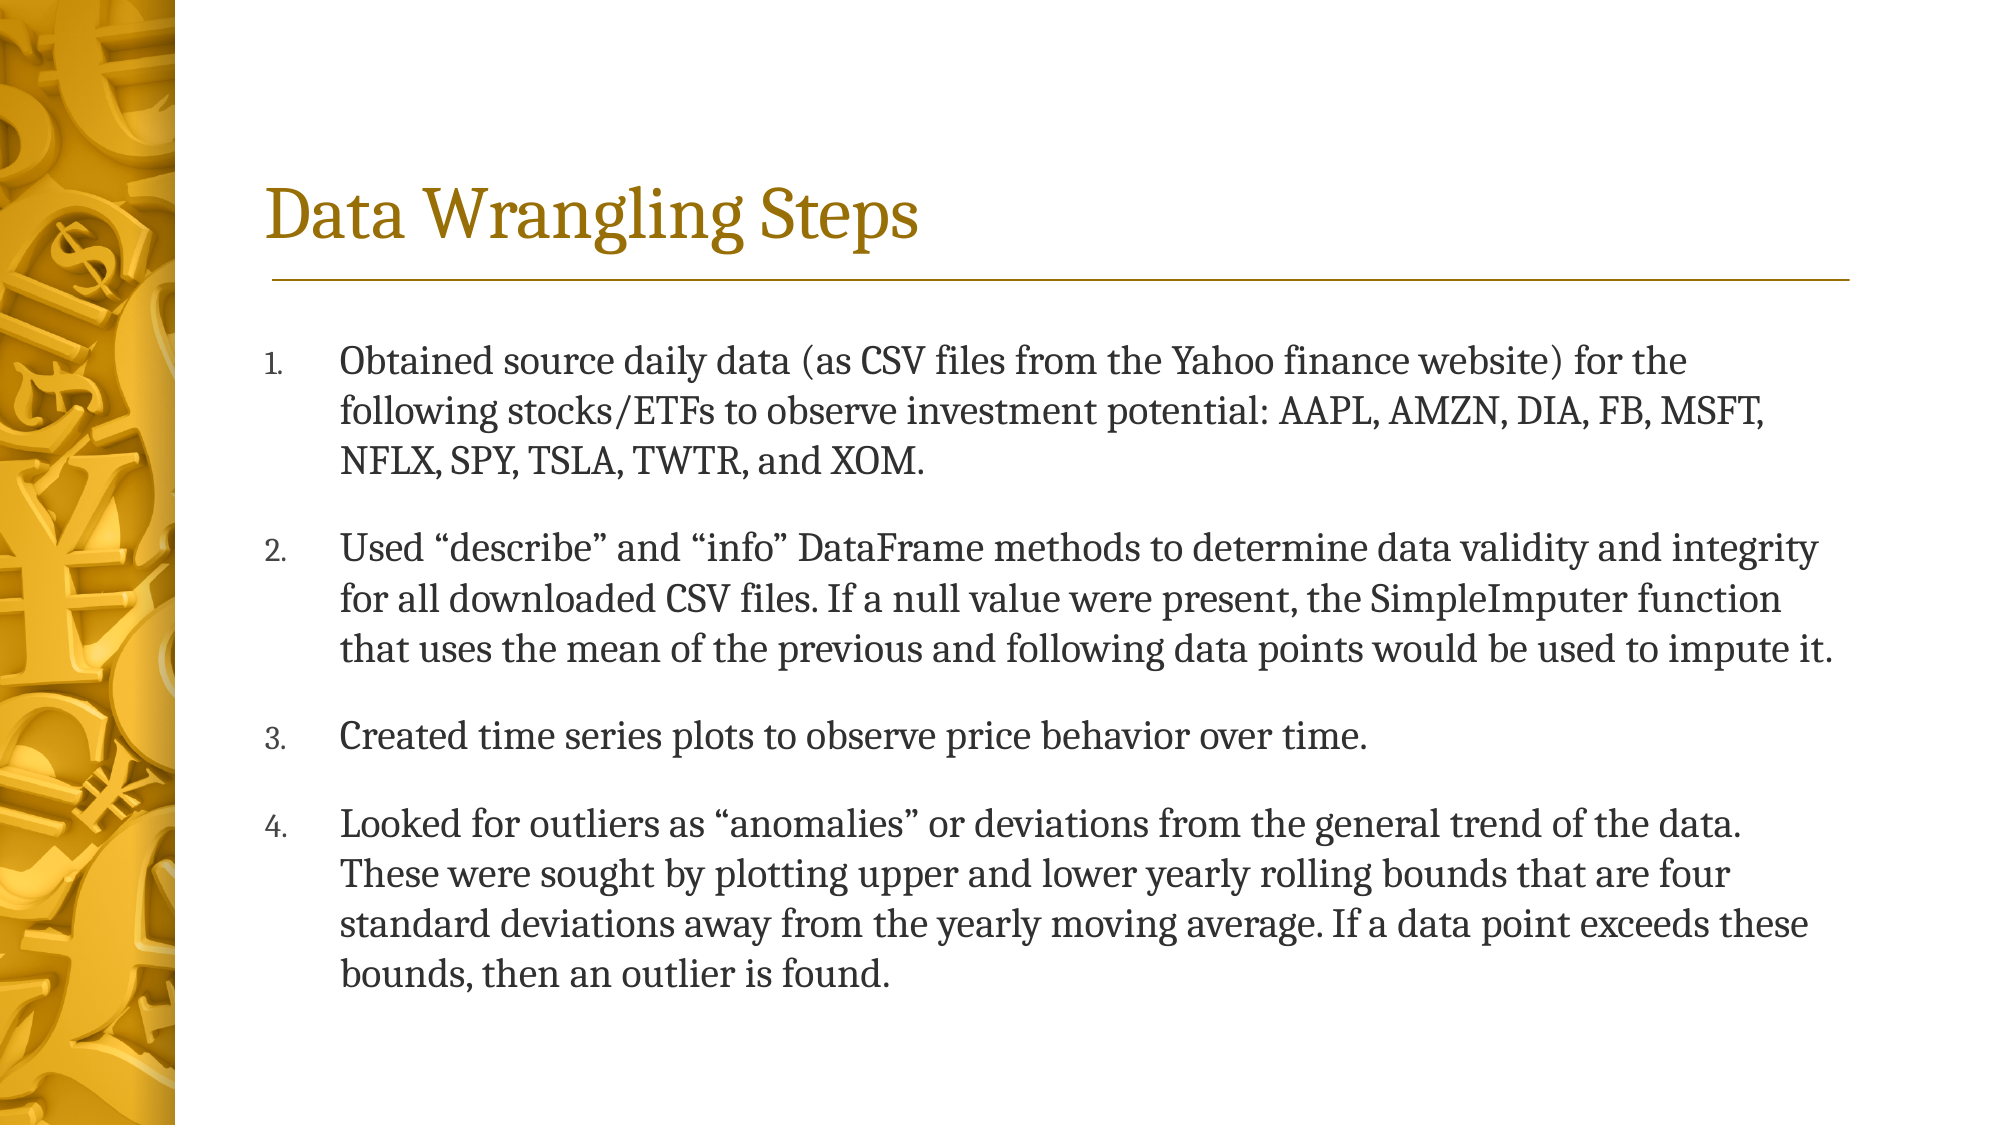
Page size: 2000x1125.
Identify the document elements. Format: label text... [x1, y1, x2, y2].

title Data Wrangling Steps [249, 62, 1863, 263]
picture [0, 0, 175, 1125]
list Obtained source daily data (as CSV files from the Yahoo finance website) for the following stocks/ETFs to observe investment potential: AAPL, AMZN, DIA, FB, MSFT, NFLX, SPY, TSLA, TWTR, and XOM. Used “describe” and “info” DataFrame methods to determine data validity and integrity for all downloaded CSV files. If a null value were present, the SimpleImputer function that uses the mean of the previous and following data points would be used to impute it. Created time series plots to observe price behavior over time. Looked for outliers as “anomalies” or deviations from the general trend of the data. These were sought by plotting upper and lower yearly rolling bounds that are four standard deviations away from the yearly moving average. If a data point exceeds these bounds, then an outlier is found. [249, 324, 1863, 1012]
